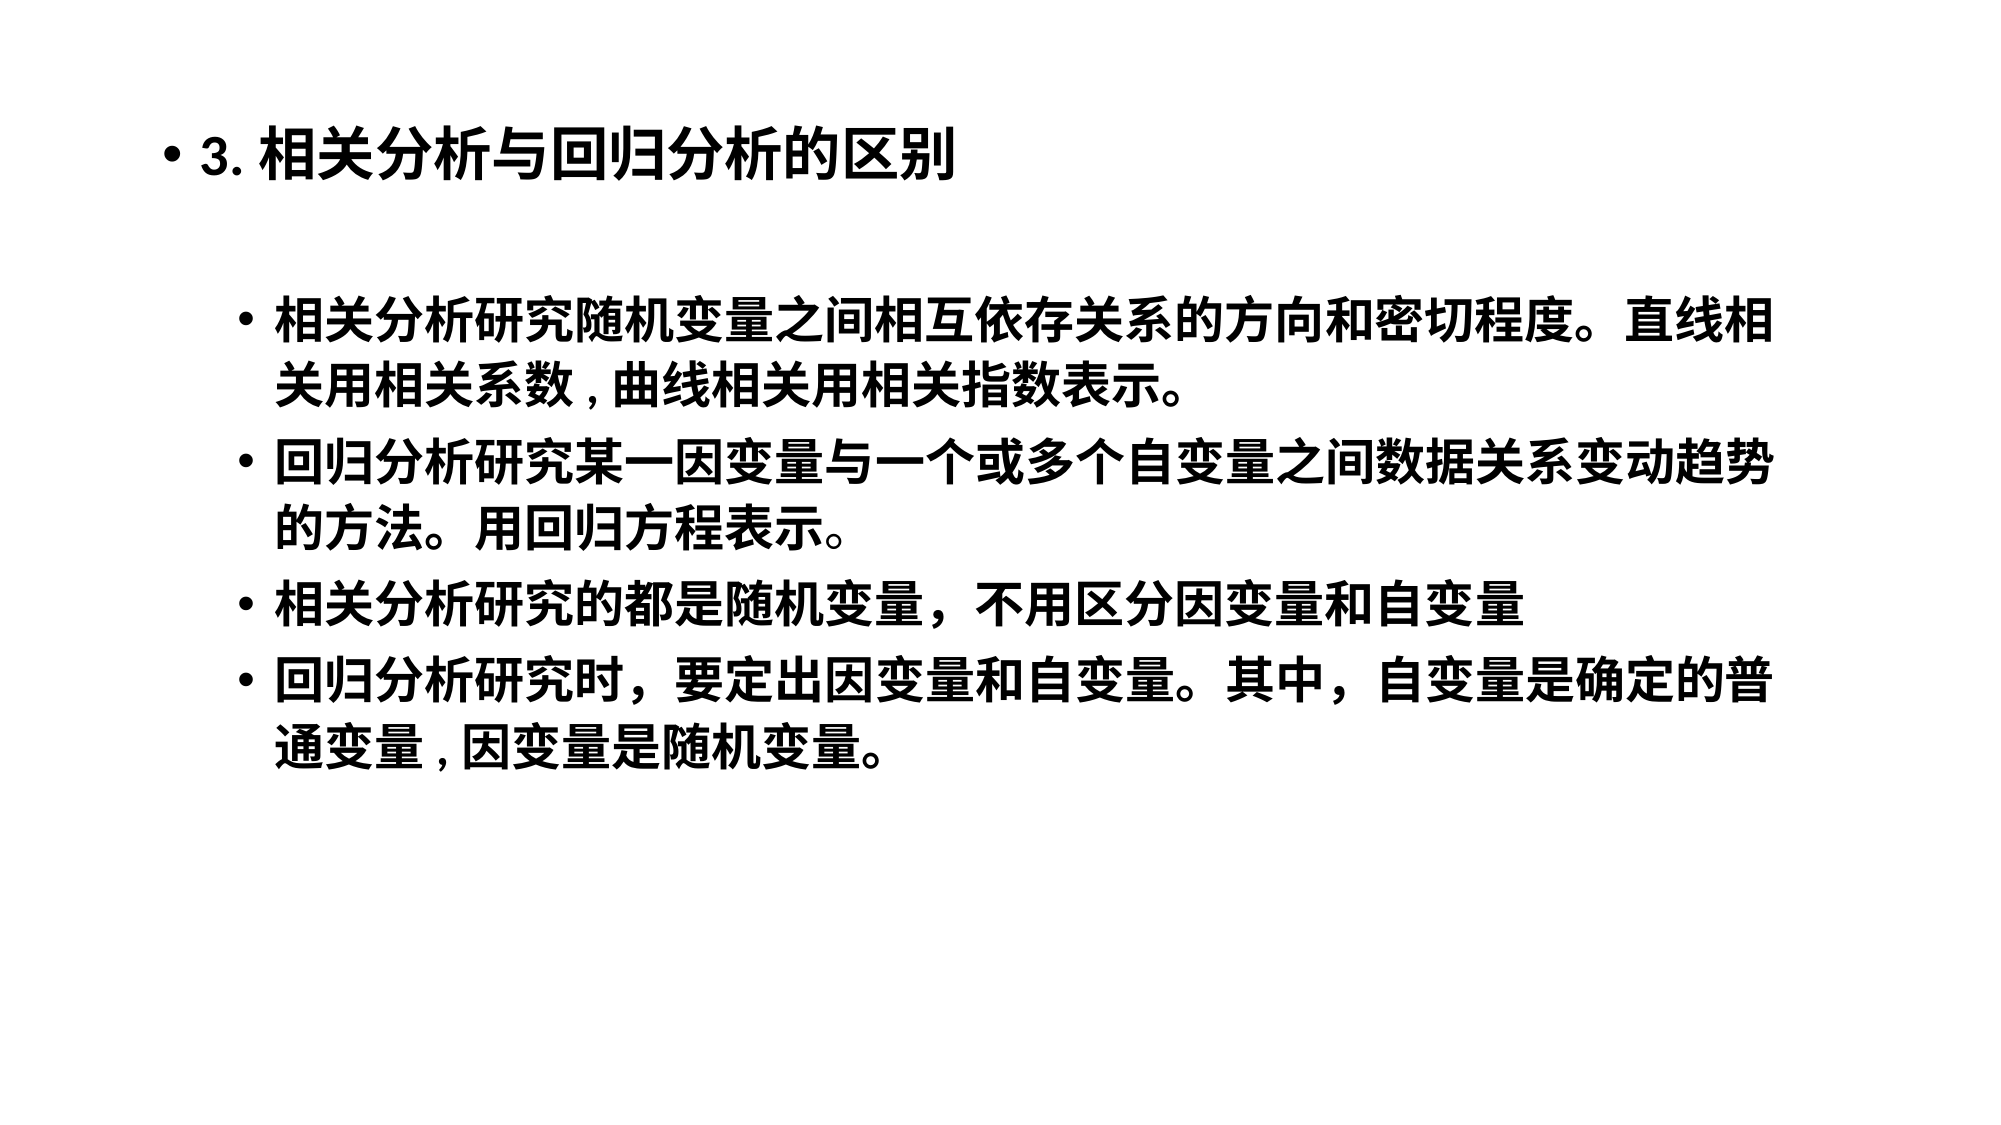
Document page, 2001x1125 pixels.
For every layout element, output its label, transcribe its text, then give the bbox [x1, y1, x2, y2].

list 3.相关分析与回归分析的区别 相关分析研究随机变量之间相互依存关系的方向和密切程度。直线相关用相关系数,曲线相关用相关指数表示。 回归分析研究某一因变量与一个或多个自变量之间数据关系变动趋势的方法。用回归方程表示。 相关分析研究的都是随机变量，不用区分因变量和自变量 回归分析研究时，要定出因变量和自变量。其中，自变量是确定的普通变量,因变量是随机变量。 [147, 117, 1833, 922]
